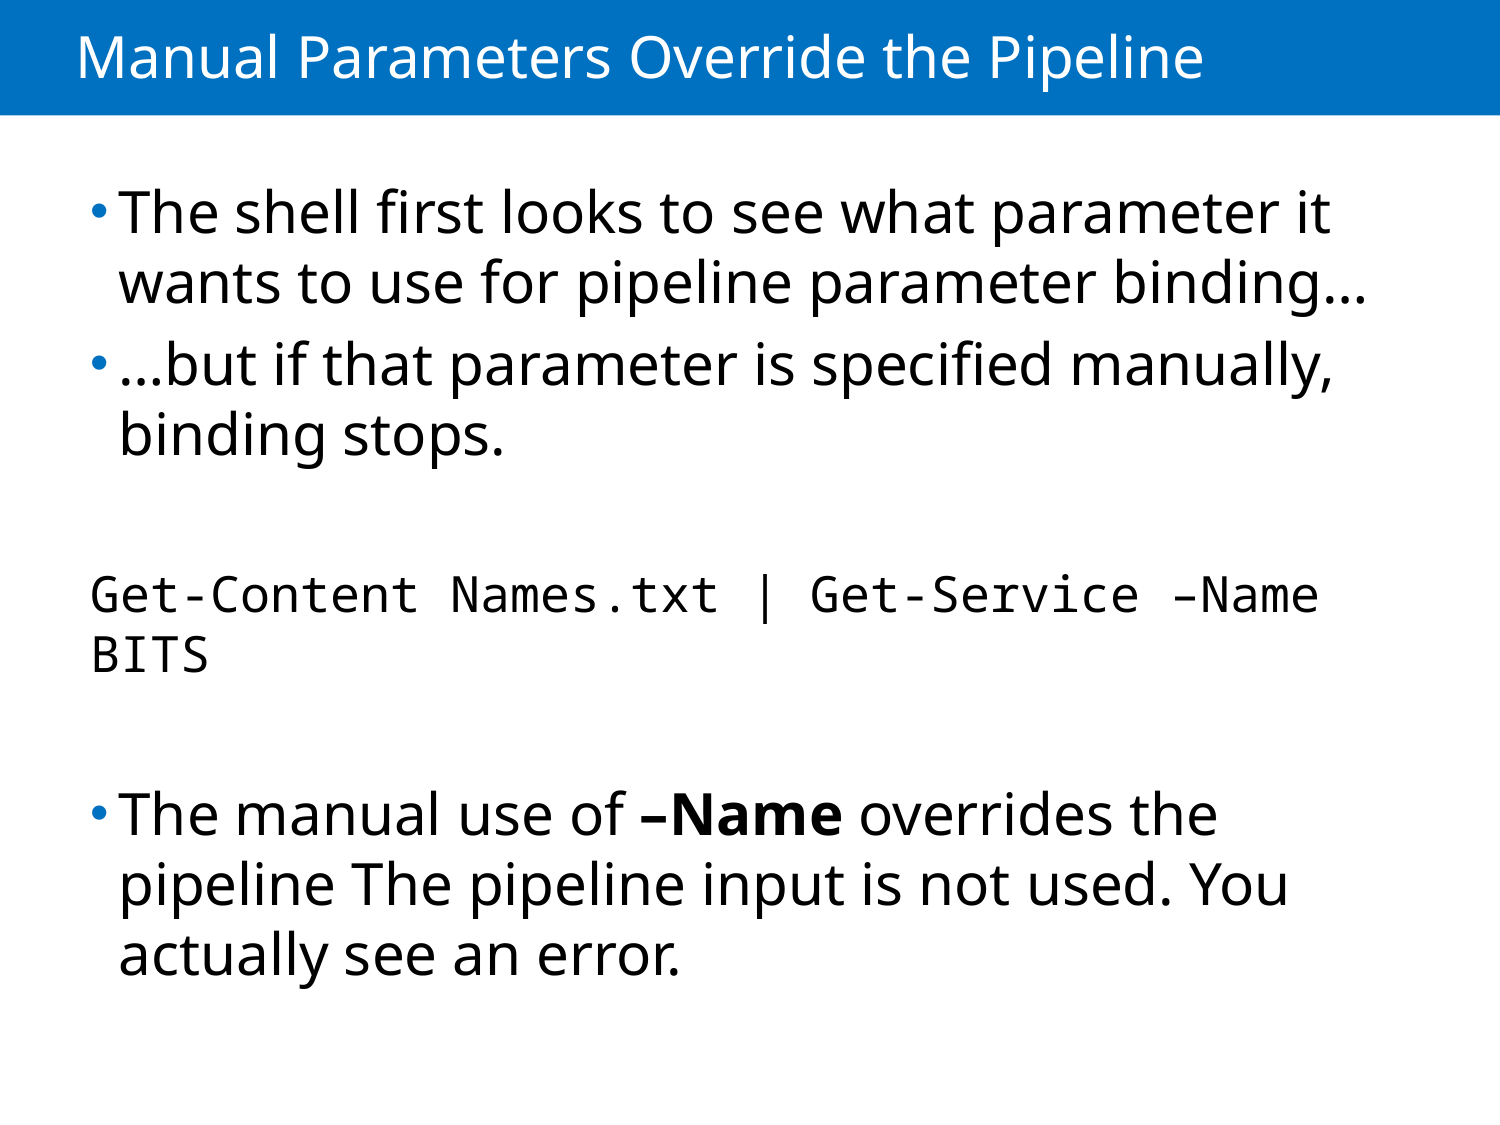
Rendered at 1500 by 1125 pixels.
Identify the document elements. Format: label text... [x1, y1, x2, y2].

text_box The shell first looks to see what parameter it wants to use for pipeline parameter binding… …but if that parameter is specified manually, binding stops. Get-Content Names.txt | Get-Service –Name BITS The manual use of –Name overrides the pipeline The pipeline input is not used. You actually see an error. [75, 167, 1408, 1012]
title Manual Parameters Override the Pipeline [75, 0, 1351, 122]
